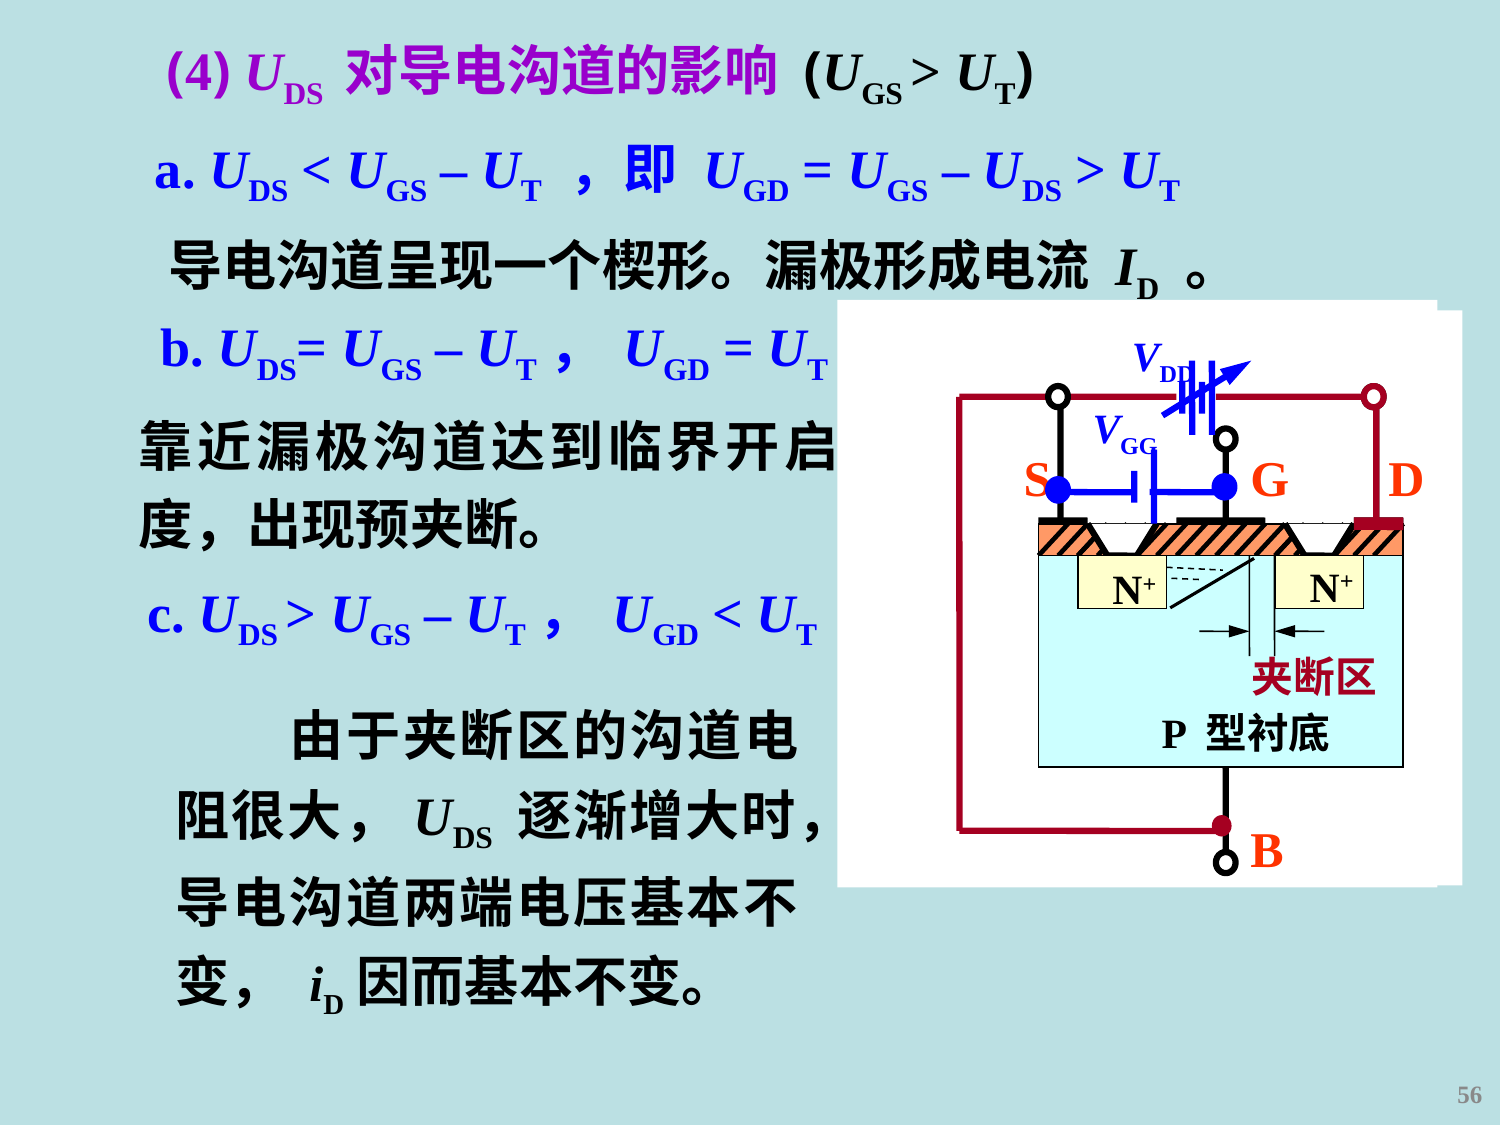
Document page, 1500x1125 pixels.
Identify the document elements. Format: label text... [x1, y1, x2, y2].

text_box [837, 299, 1438, 888]
text_box 导电沟道呈现一个楔形。漏极形成电流 ID 。 [153, 209, 1410, 304]
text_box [1199, 556, 1412, 709]
text_box 由于夹断区的沟道电阻很大，UDS 逐渐增大时，导电沟道两端电压基本不变， iD因而基本不变。 [160, 681, 814, 1028]
text_box b. UDS= UGS – UT， UGD = UT [145, 304, 837, 392]
text_box 靠近漏极沟道达到临界开启程度，出现预夹断。 [124, 392, 837, 563]
text_box (4) UDS 对导电沟道的影响 (UGS > UT) [151, 29, 1290, 118]
text_box [1147, 1063, 1498, 1124]
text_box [887, 310, 1463, 886]
text_box c. UDS > UGS – UT， UGD < UT [132, 570, 837, 660]
text_box a. UDS < UGS – UT ，即 UGD = UGS – UDS > UT [140, 126, 1406, 216]
